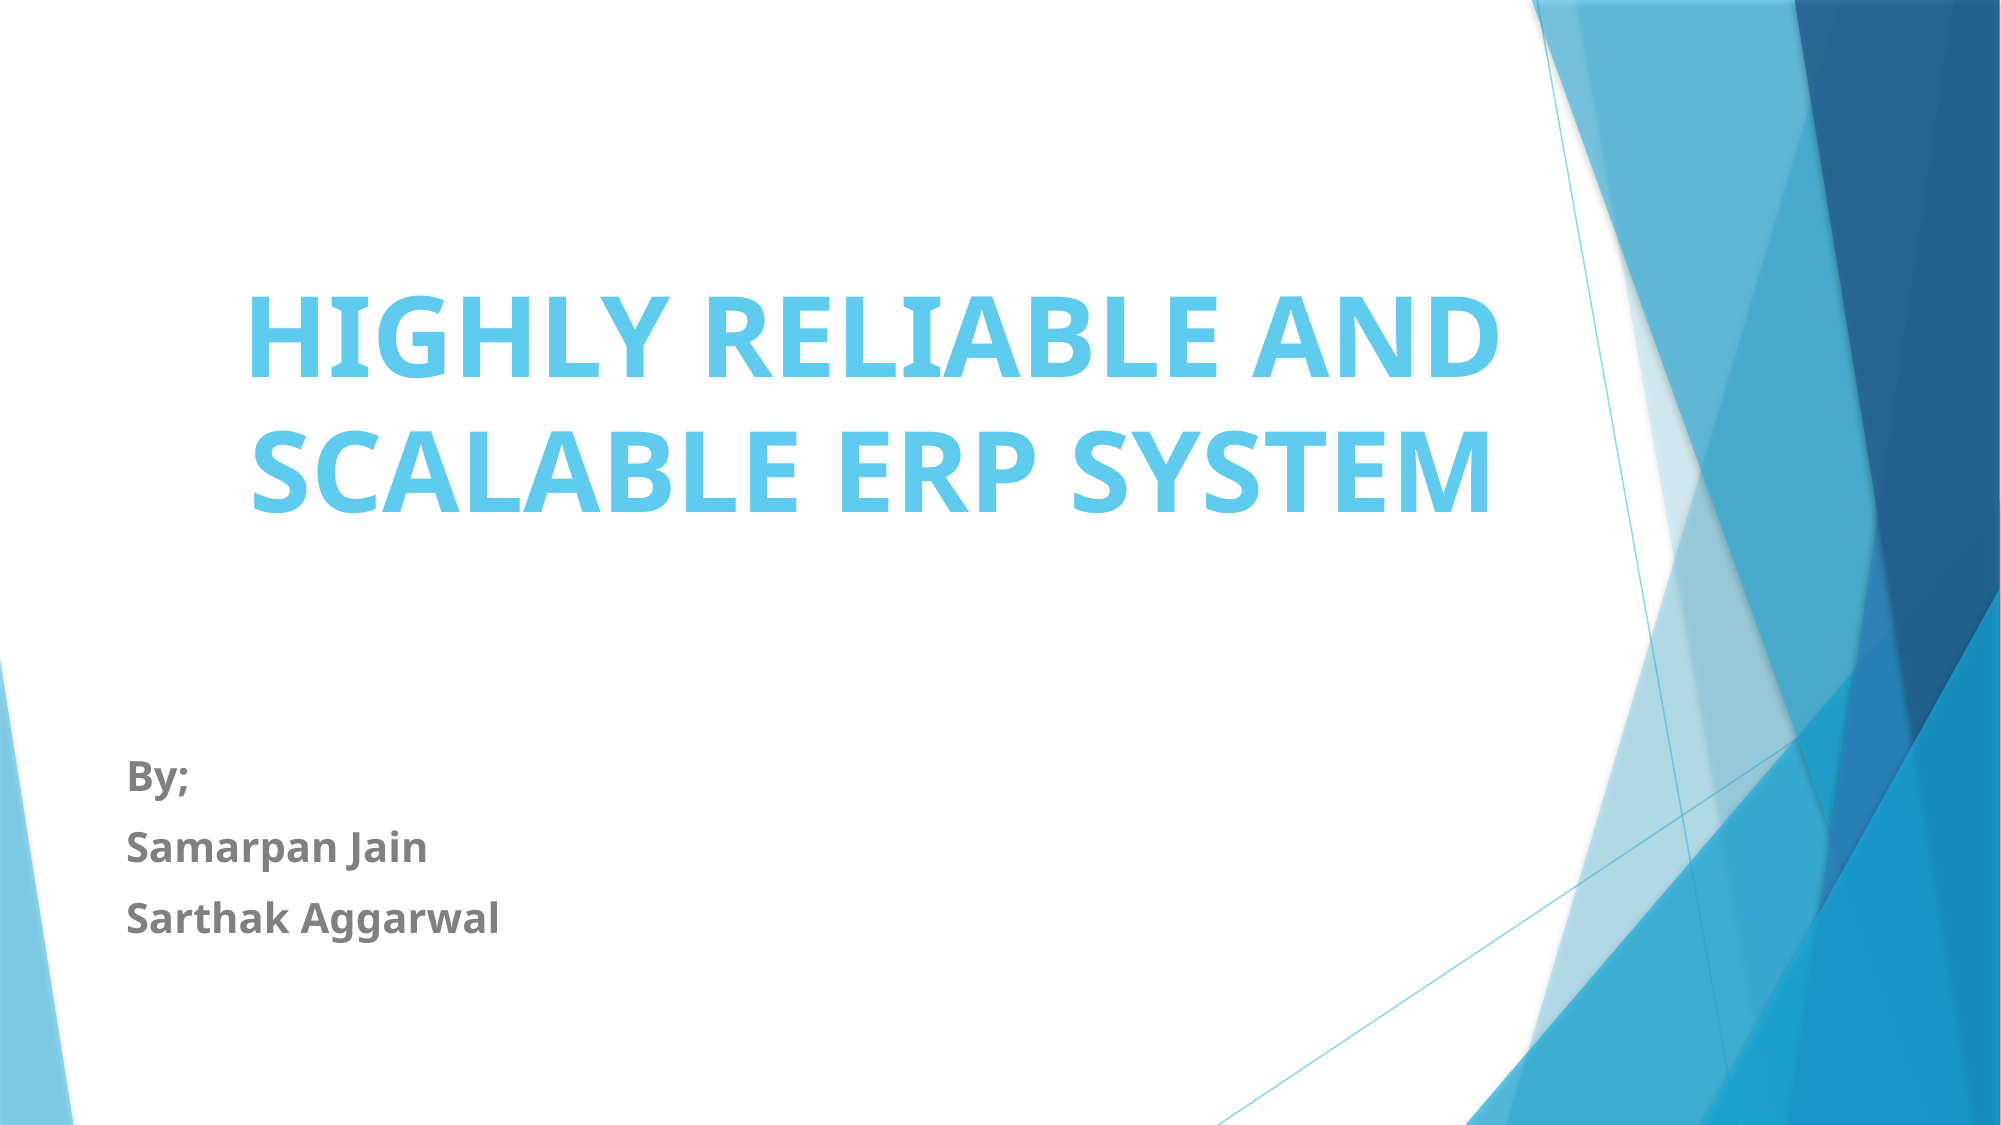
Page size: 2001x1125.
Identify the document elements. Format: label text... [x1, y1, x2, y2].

title HIGHLY RELIABLE AND SCALABLE ERP SYSTEM [112, 365, 1636, 434]
list By; Samarpan Jain Sarthak Aggarwal [111, 742, 1522, 991]
